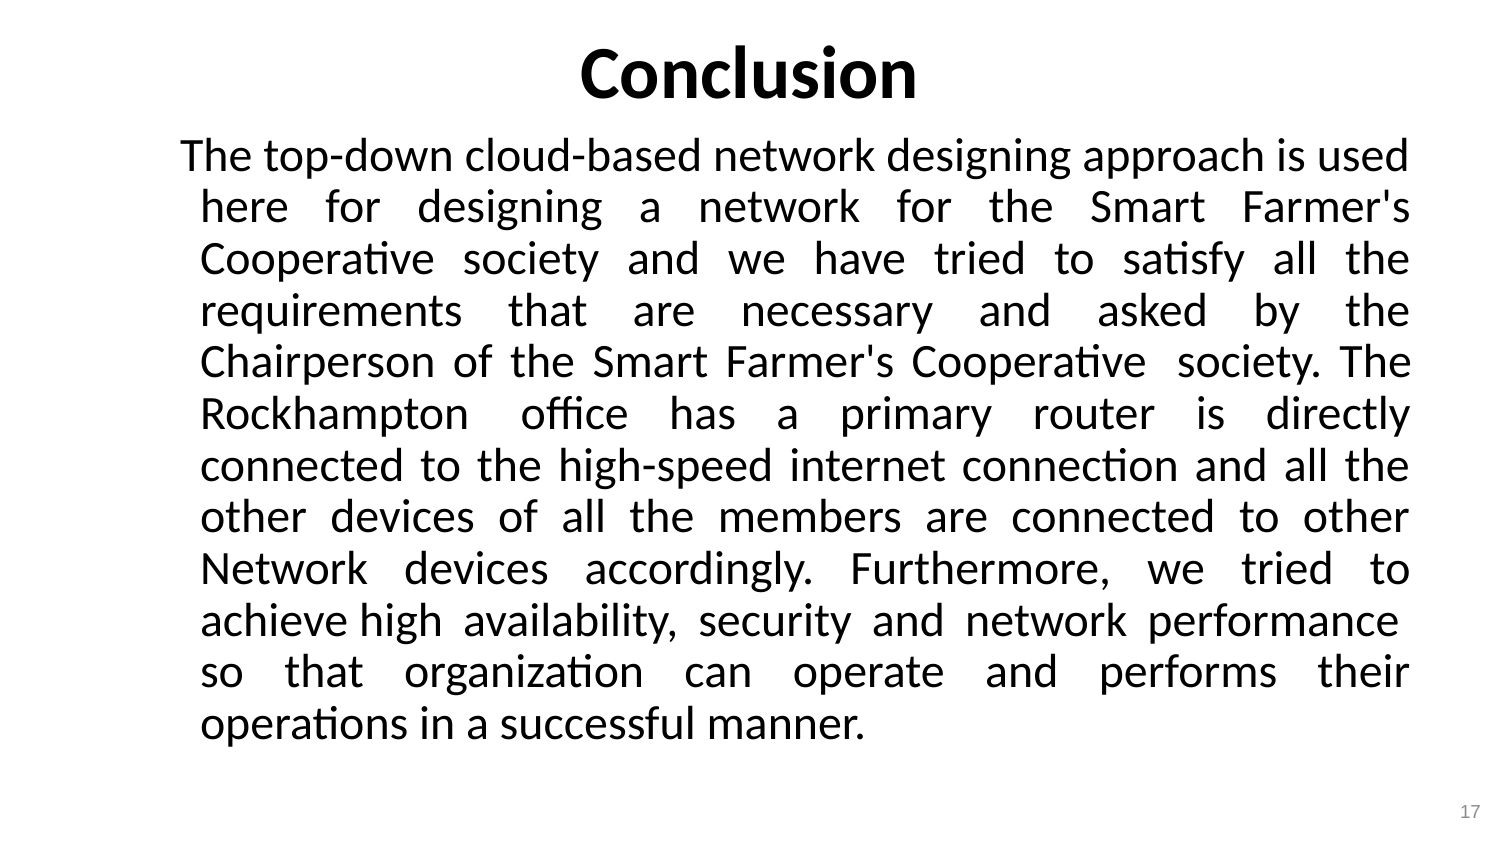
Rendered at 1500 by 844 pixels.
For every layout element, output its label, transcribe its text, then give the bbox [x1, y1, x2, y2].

text_box The top-down cloud-based network designing approach is used here for designing a network for the Smart Farmer's Cooperative society and we have tried to satisfy all the requirements that are necessary and asked by the Chairperson of the Smart Farmer's Cooperative society. The Rockhampton office has a primary router is directly connected to the high-speed internet connection and all the other devices of all the members are connected to other Network devices accordingly. Furthermore, we tried to achieve high availability, security and network performance so that organization can operate and performs their operations in a successful manner. [125, 129, 1413, 743]
text_box Conclusion [15, 16, 1485, 122]
text_box 17 [1391, 779, 1482, 844]
